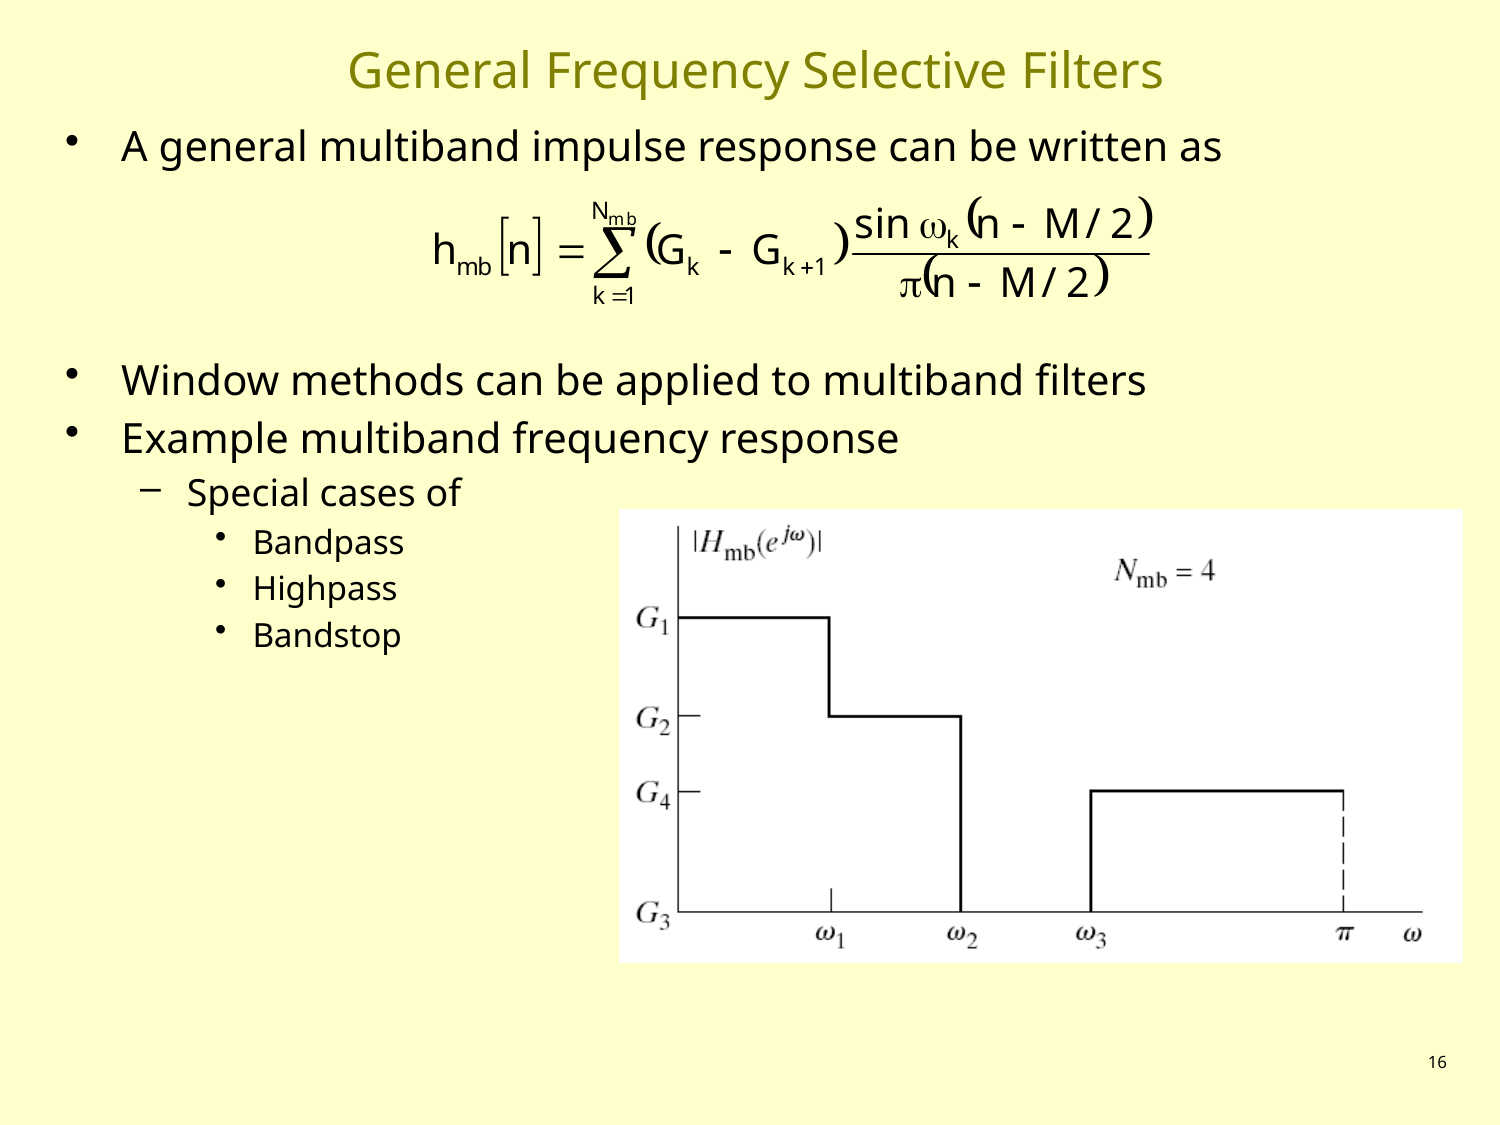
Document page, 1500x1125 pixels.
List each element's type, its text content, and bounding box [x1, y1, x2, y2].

slide_number 16 [1224, 1025, 1463, 1100]
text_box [428, 191, 1159, 314]
title General Frequency Selective Filters [50, 37, 1463, 100]
list A general multiband impulse response can be written as Window methods can be applied to multiband filters Example multiband frequency response Special cases of Bandpass Highpass Bandstop [50, 112, 1463, 1013]
picture [619, 509, 1463, 963]
